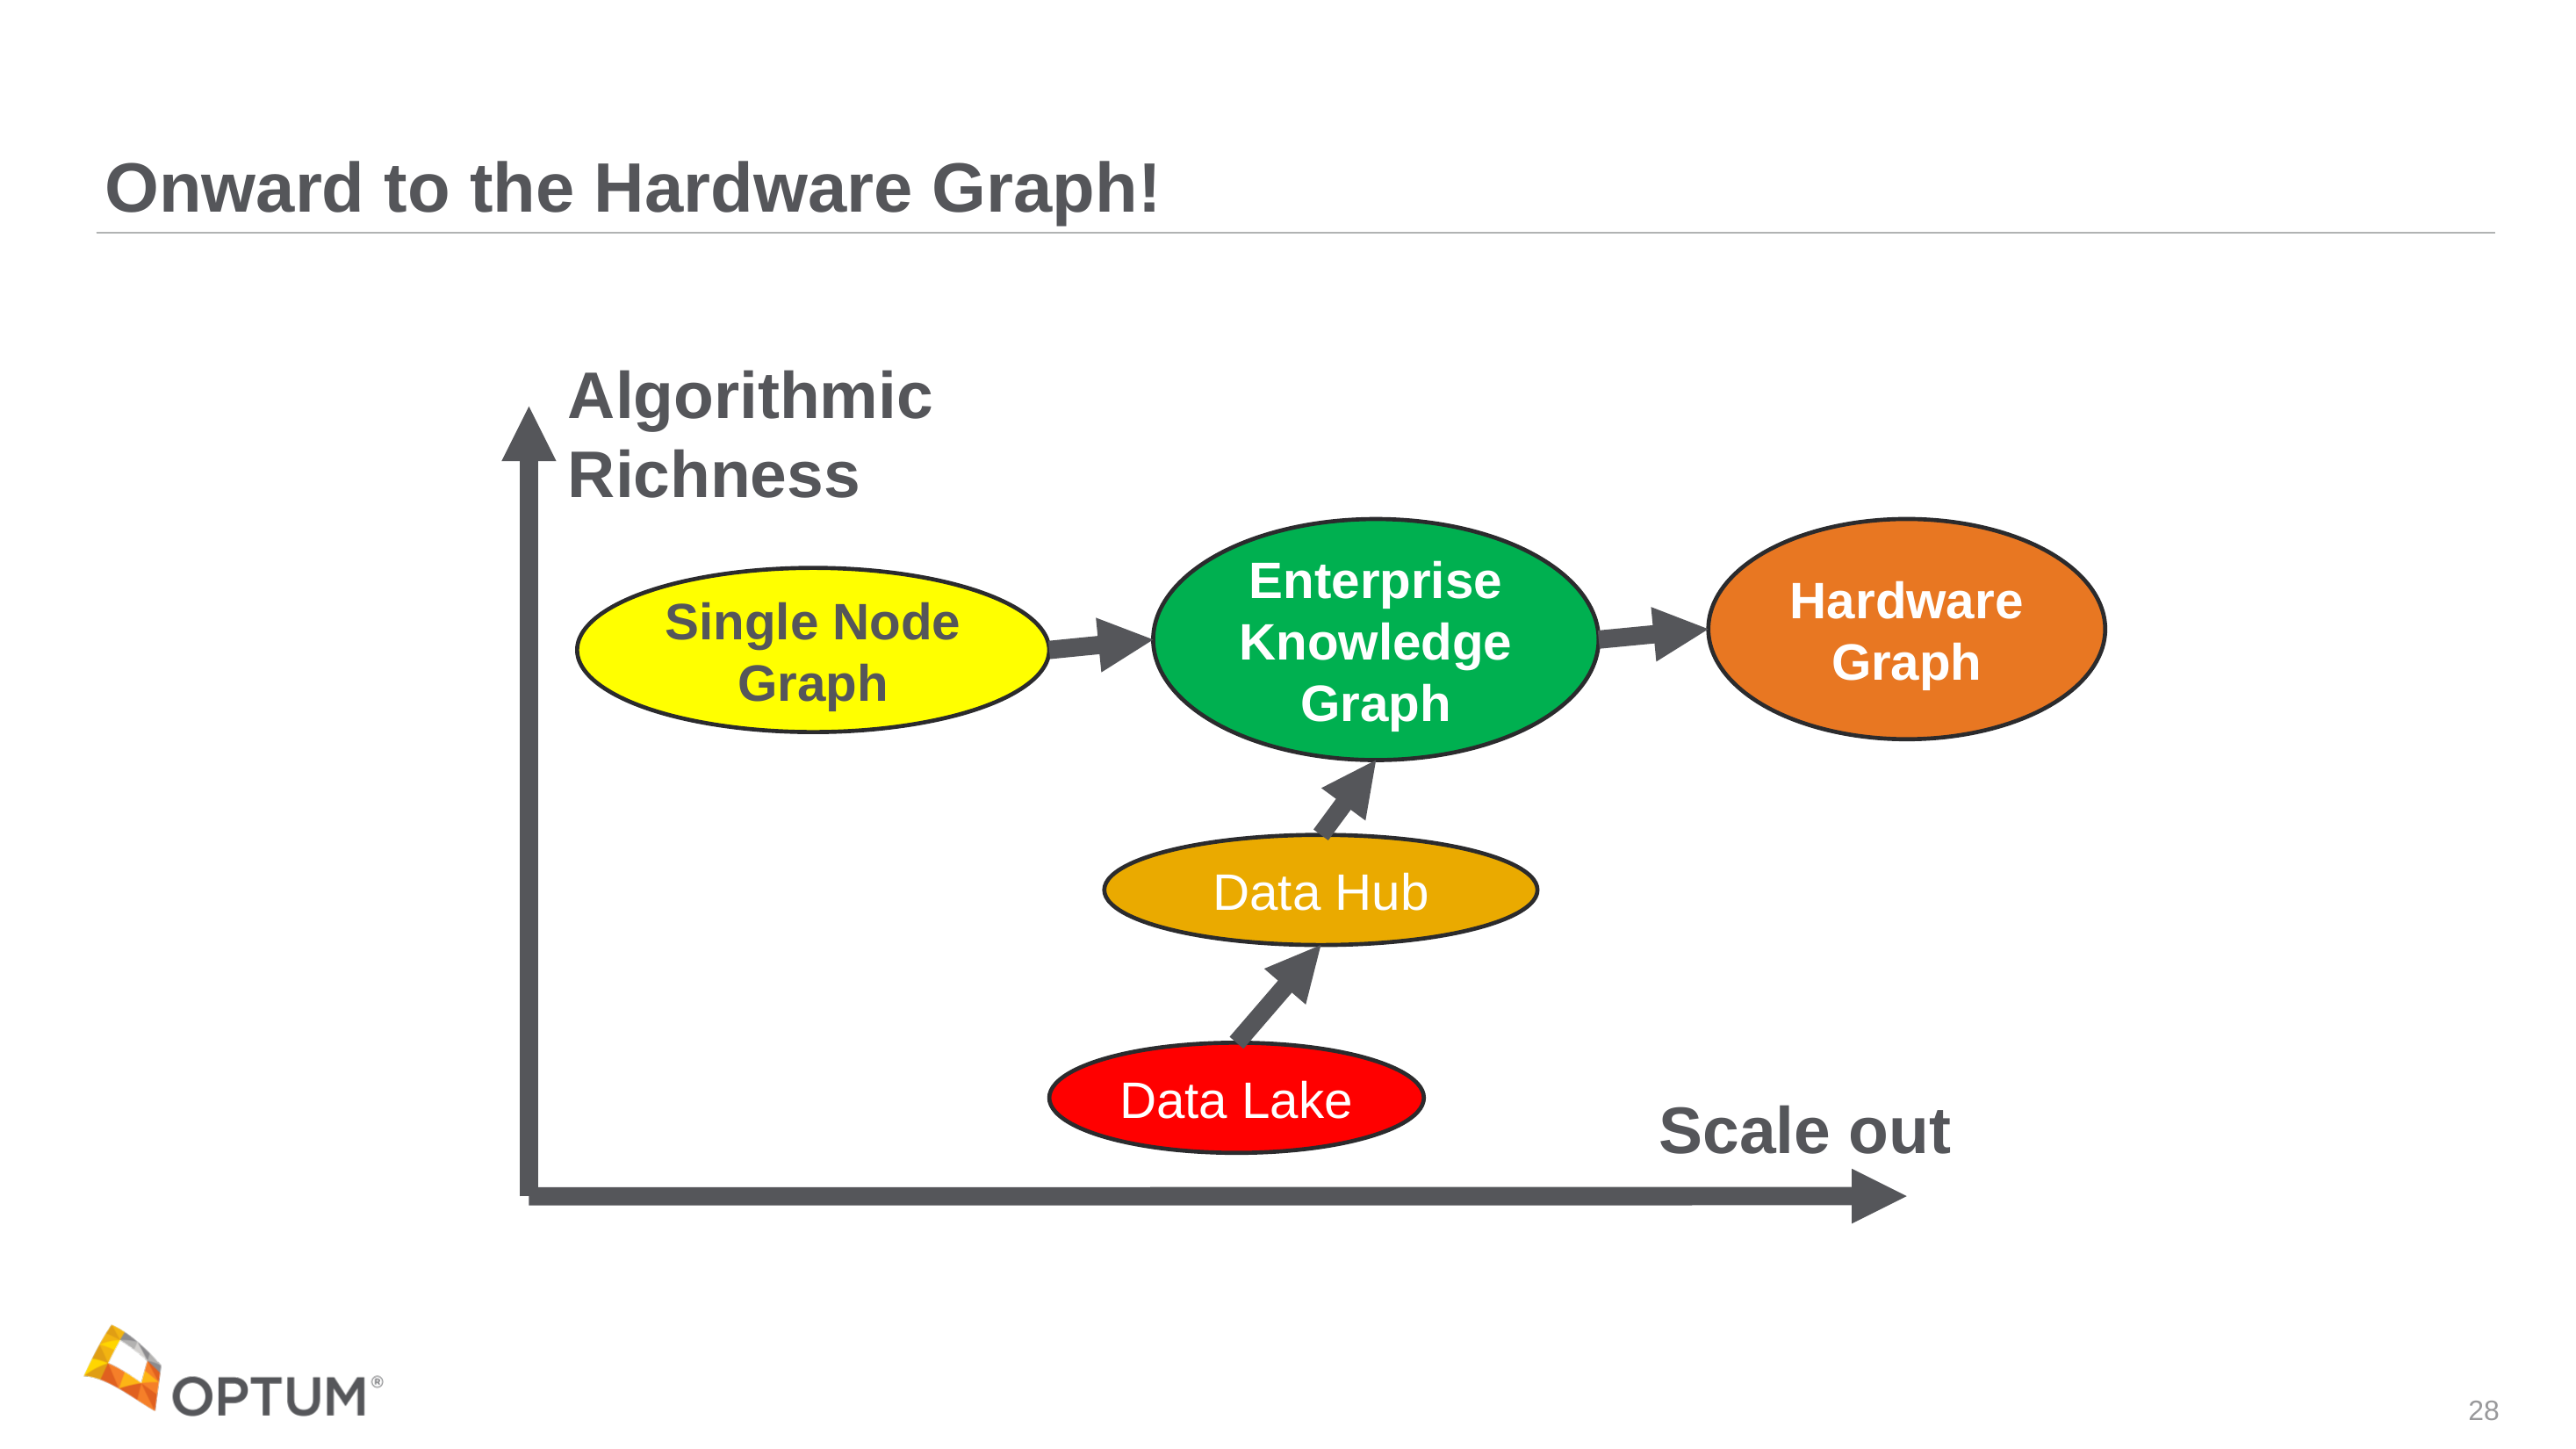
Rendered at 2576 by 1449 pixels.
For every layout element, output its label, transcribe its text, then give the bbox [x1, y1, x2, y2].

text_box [1049, 639, 1154, 651]
slide_number 28 [2370, 1370, 2500, 1448]
text_box Enterprise Knowledge Graph [1152, 517, 1600, 761]
text_box Algorithmic Richness [555, 346, 947, 517]
text_box Single Node Graph [576, 566, 1049, 733]
text_box Data Hub [1103, 833, 1539, 947]
title Onward to the Hardware Graph! [104, 0, 2495, 227]
text_box Scale out [1645, 1081, 1965, 1174]
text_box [1236, 945, 1321, 1043]
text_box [1598, 629, 1709, 640]
text_box Data Lake [1048, 1042, 1425, 1154]
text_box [1320, 760, 1377, 835]
text_box Hardware Graph [1707, 517, 2106, 740]
picture [83, 1323, 385, 1417]
